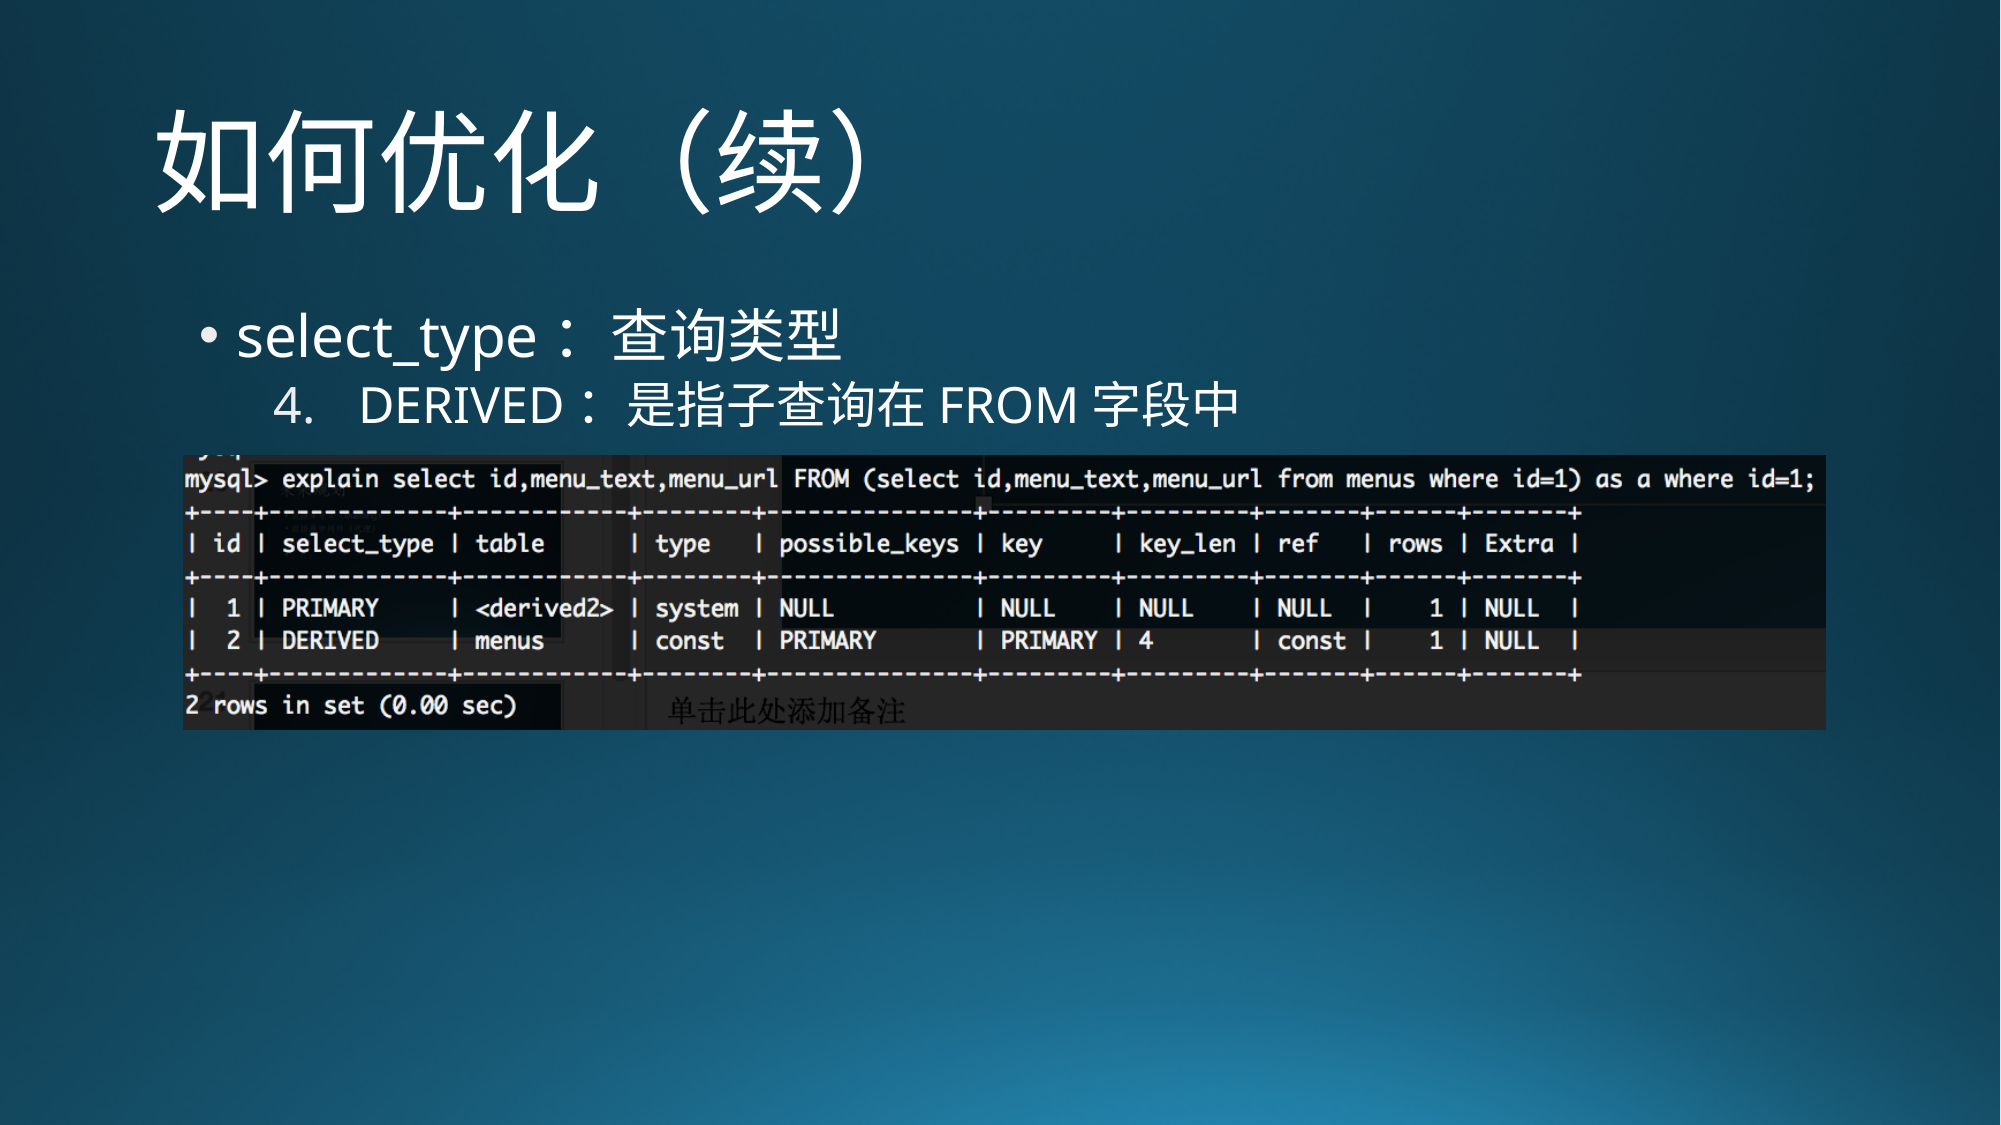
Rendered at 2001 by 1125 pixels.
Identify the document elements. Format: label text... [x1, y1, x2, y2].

picture [0, 0, 2001, 1125]
list select_type：查询类型 DERIVED：是指子查询在FROM字段中 [183, 299, 1863, 1014]
title 如何优化（续） [137, 59, 1863, 278]
